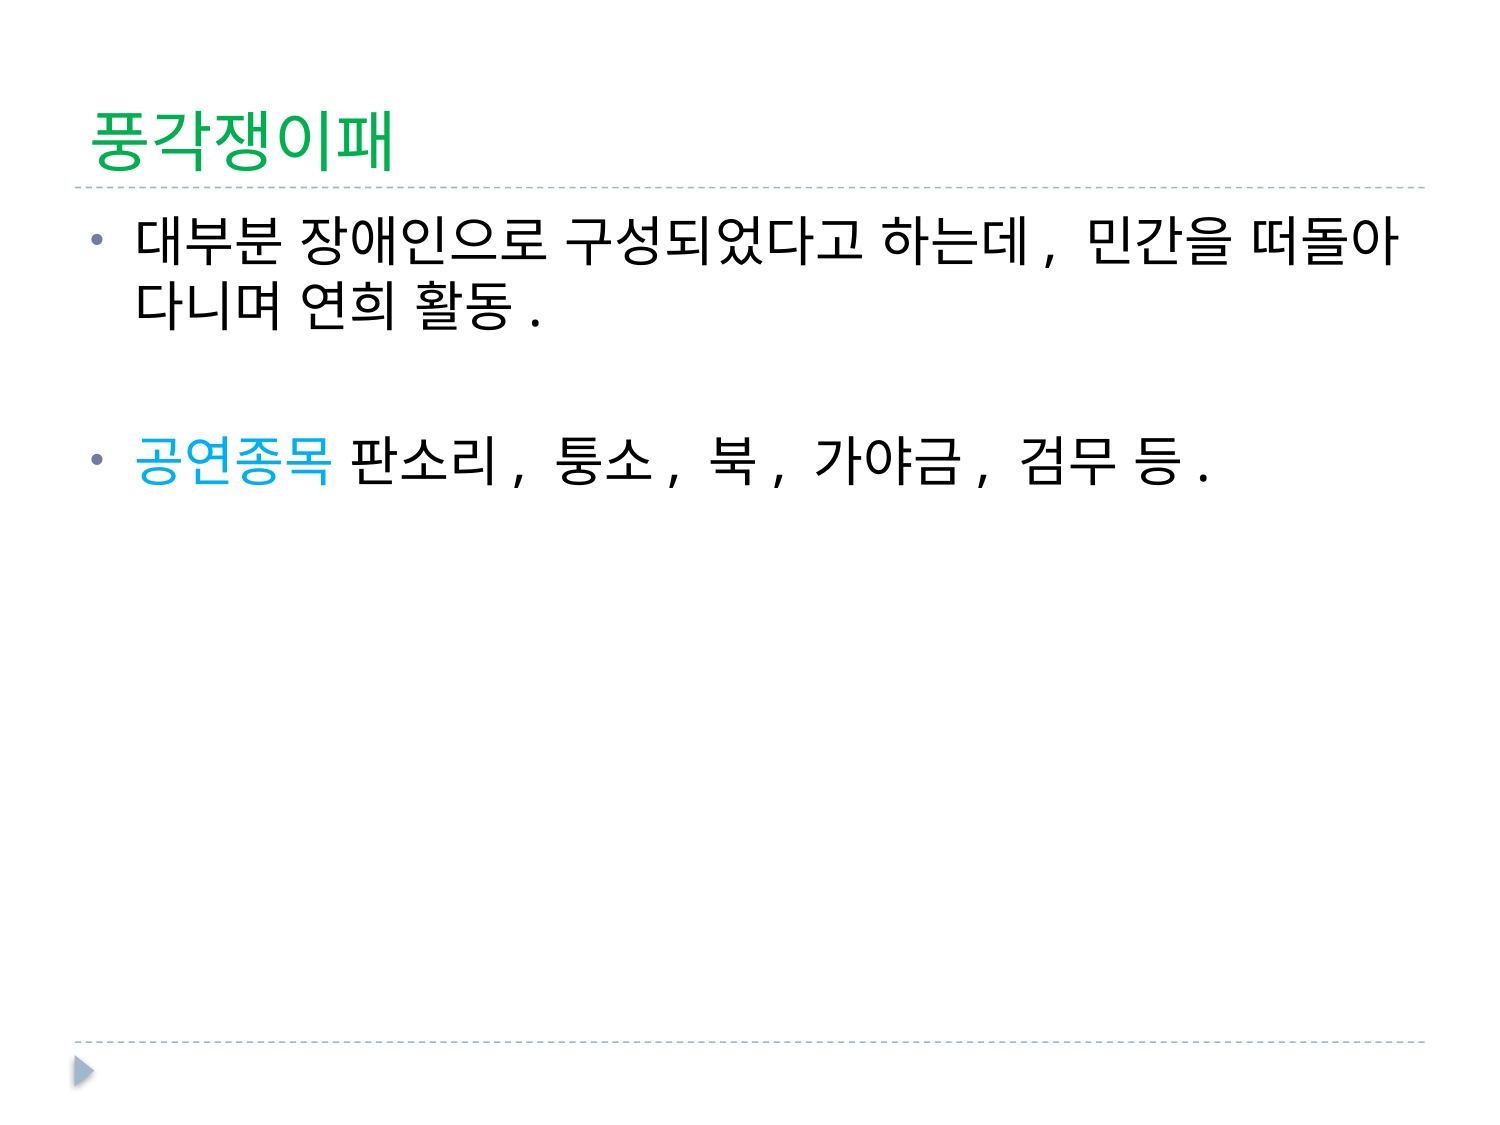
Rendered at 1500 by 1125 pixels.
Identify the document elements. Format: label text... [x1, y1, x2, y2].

list 대부분 장애인으로 구성되었다고 하는데, 민간을 떠돌아 다니며 연희 활동. 공연종목 판소리, 퉁소, 북, 가야금, 검무 등. [75, 200, 1425, 1010]
title 풍각쟁이패 [75, 24, 1425, 188]
